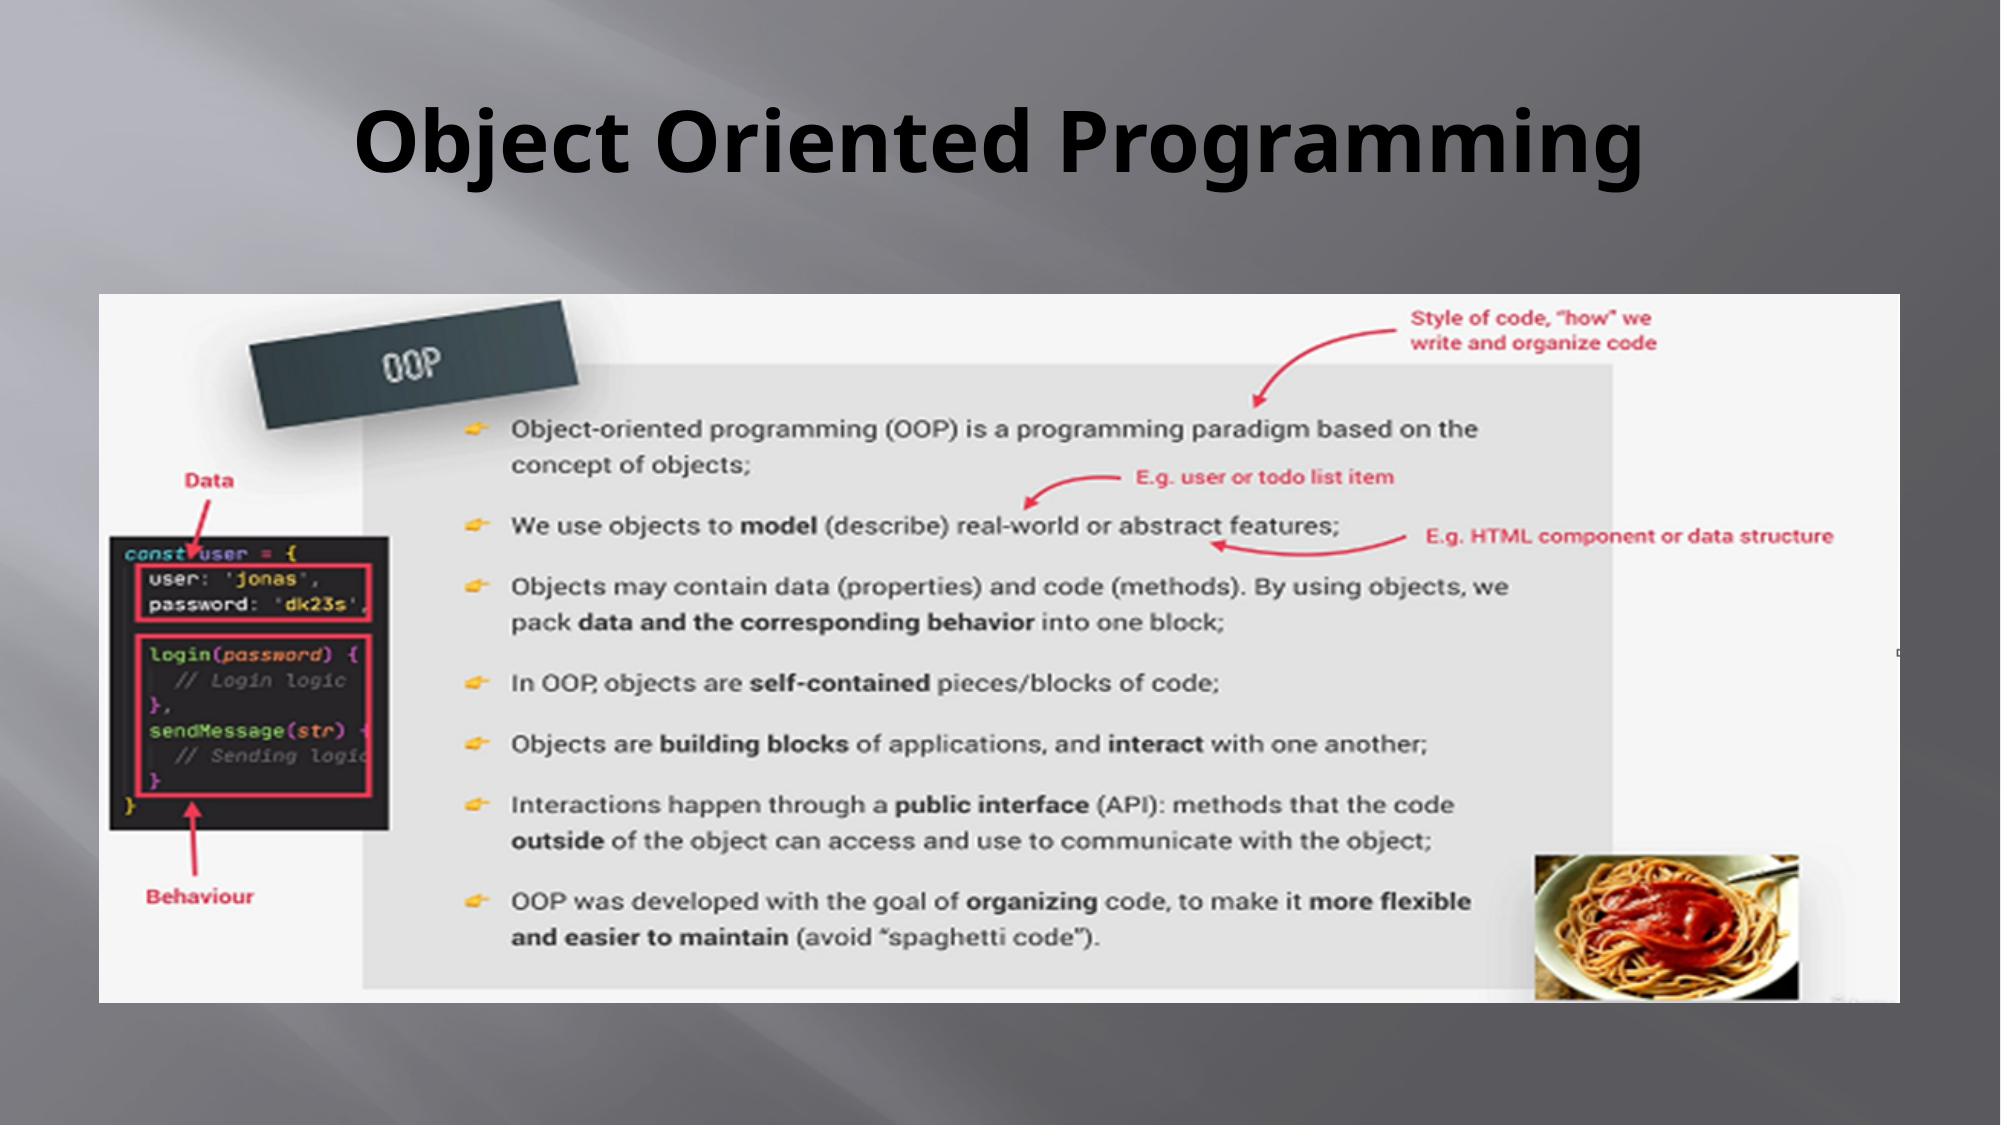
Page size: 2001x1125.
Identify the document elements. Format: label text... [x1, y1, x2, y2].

title Object Oriented Programming [99, 45, 1900, 233]
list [99, 294, 1901, 1003]
